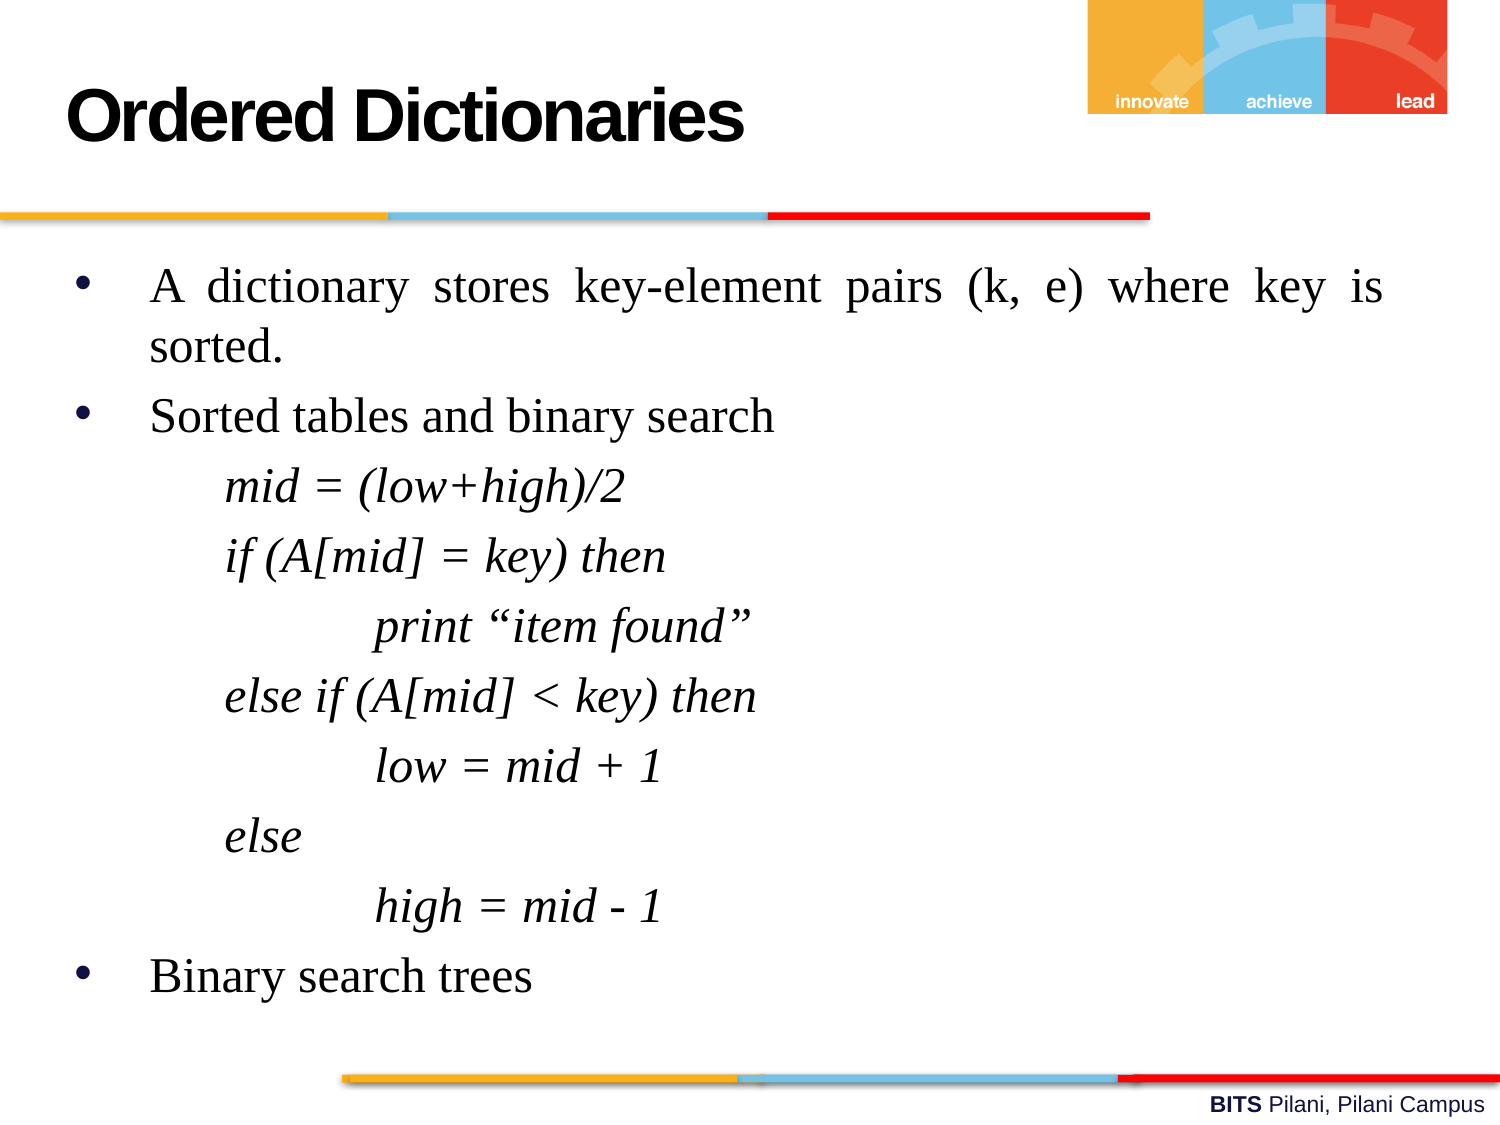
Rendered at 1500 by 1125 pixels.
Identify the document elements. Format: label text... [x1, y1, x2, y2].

list Ordered Dictionaries [50, 24, 1088, 213]
picture [1087, 0, 1448, 114]
list A dictionary stores key-element pairs (k, e) where key is sorted. Sorted tables and binary search mid = (low+high)/2 if (A[mid] = key) then print “item found” else if (A[mid] < key) then low = mid + 1 else high = mid - 1 Binary search trees [50, 245, 1400, 988]
